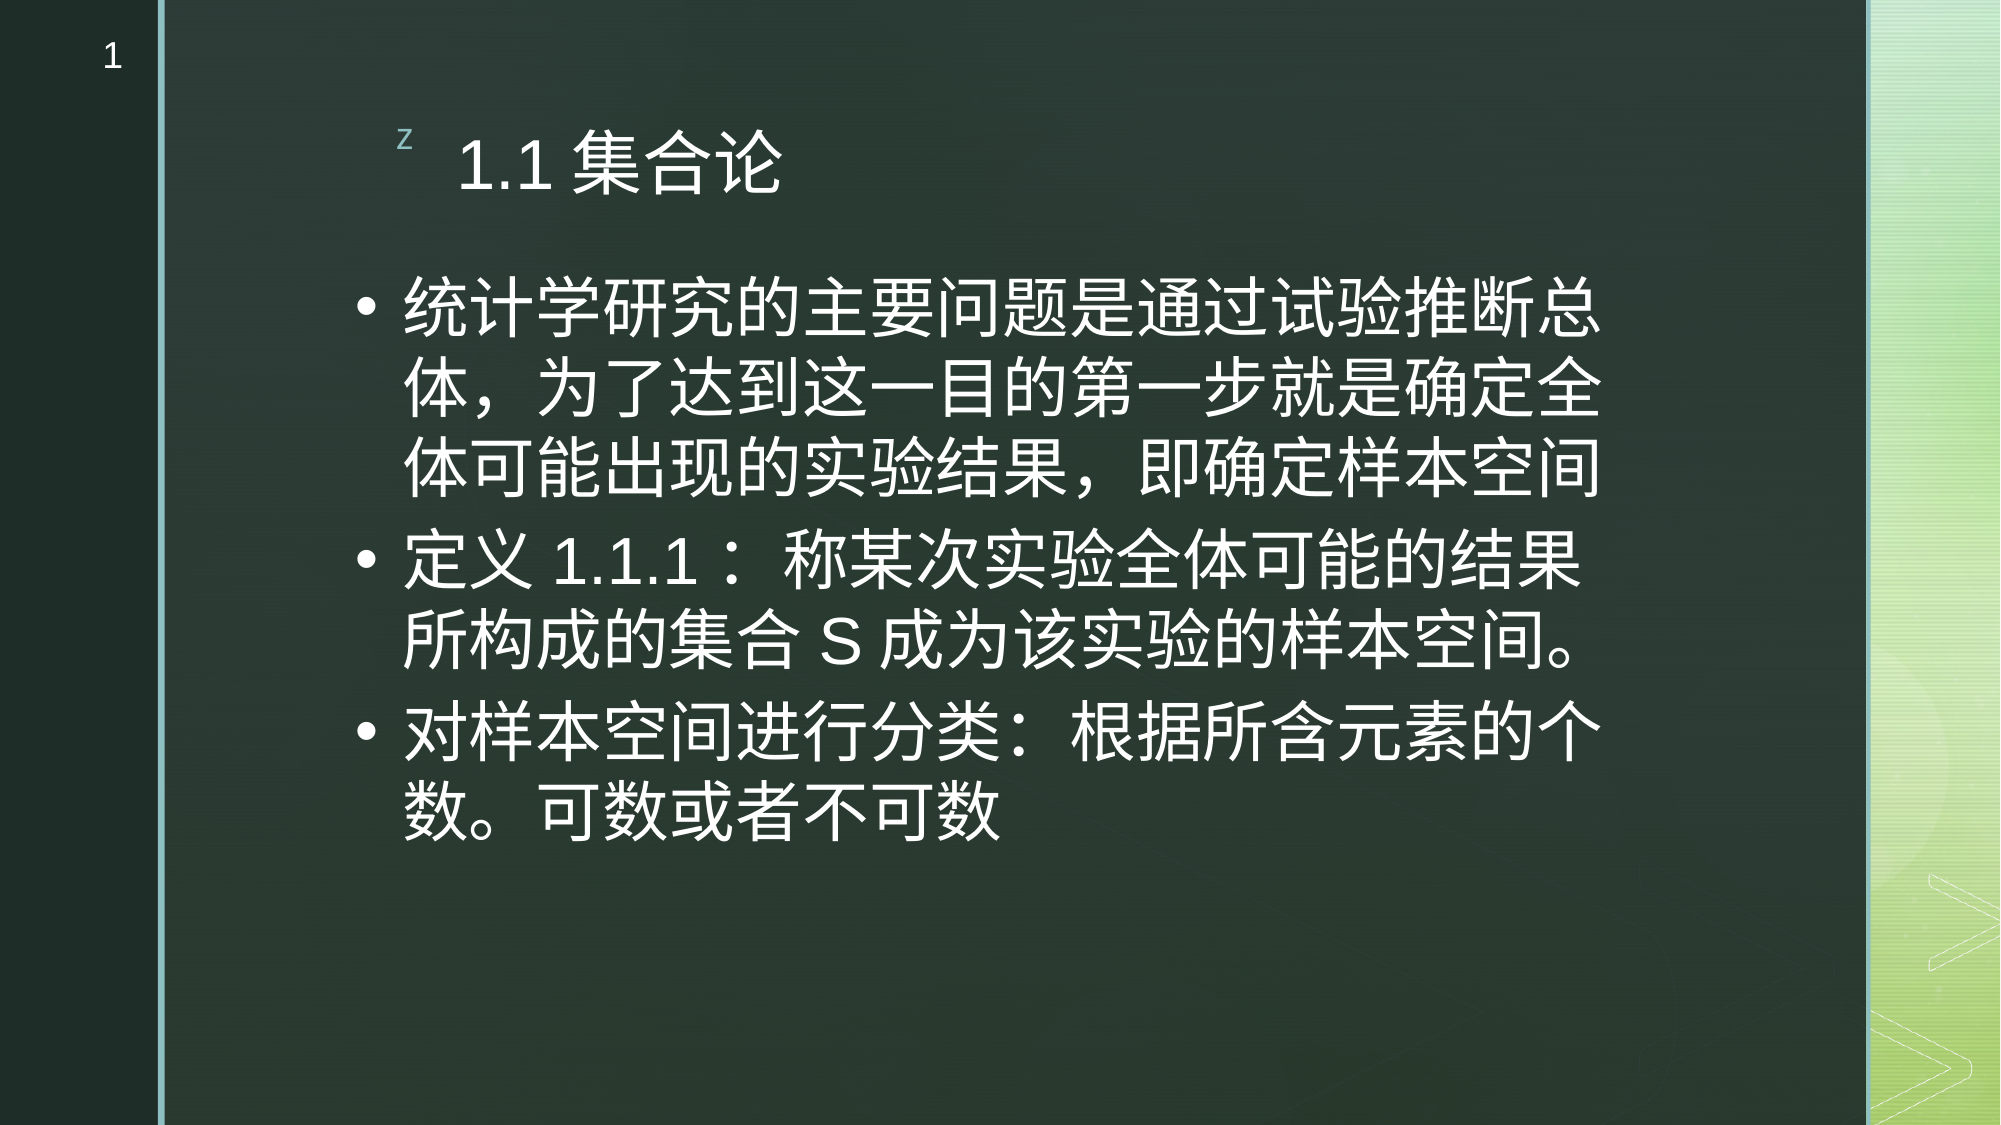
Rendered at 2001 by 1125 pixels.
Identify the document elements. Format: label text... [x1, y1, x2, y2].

slide_number 1 [25, 26, 131, 80]
text_box 统计学研究的主要问题是通过试验推断总体，为了达到这一目的第一步就是确定全体可能出现的实验结果，即确定样本空间 定义1.1.1：称某次实验全体可能的结果所构成的集合S成为该实验的样本空间。 对样本空间进行分类：根据所含元素的个数。可数或者不可数 [340, 258, 1631, 928]
picture [1871, 0, 2001, 1125]
title 1.1集合论 [441, 121, 1748, 298]
